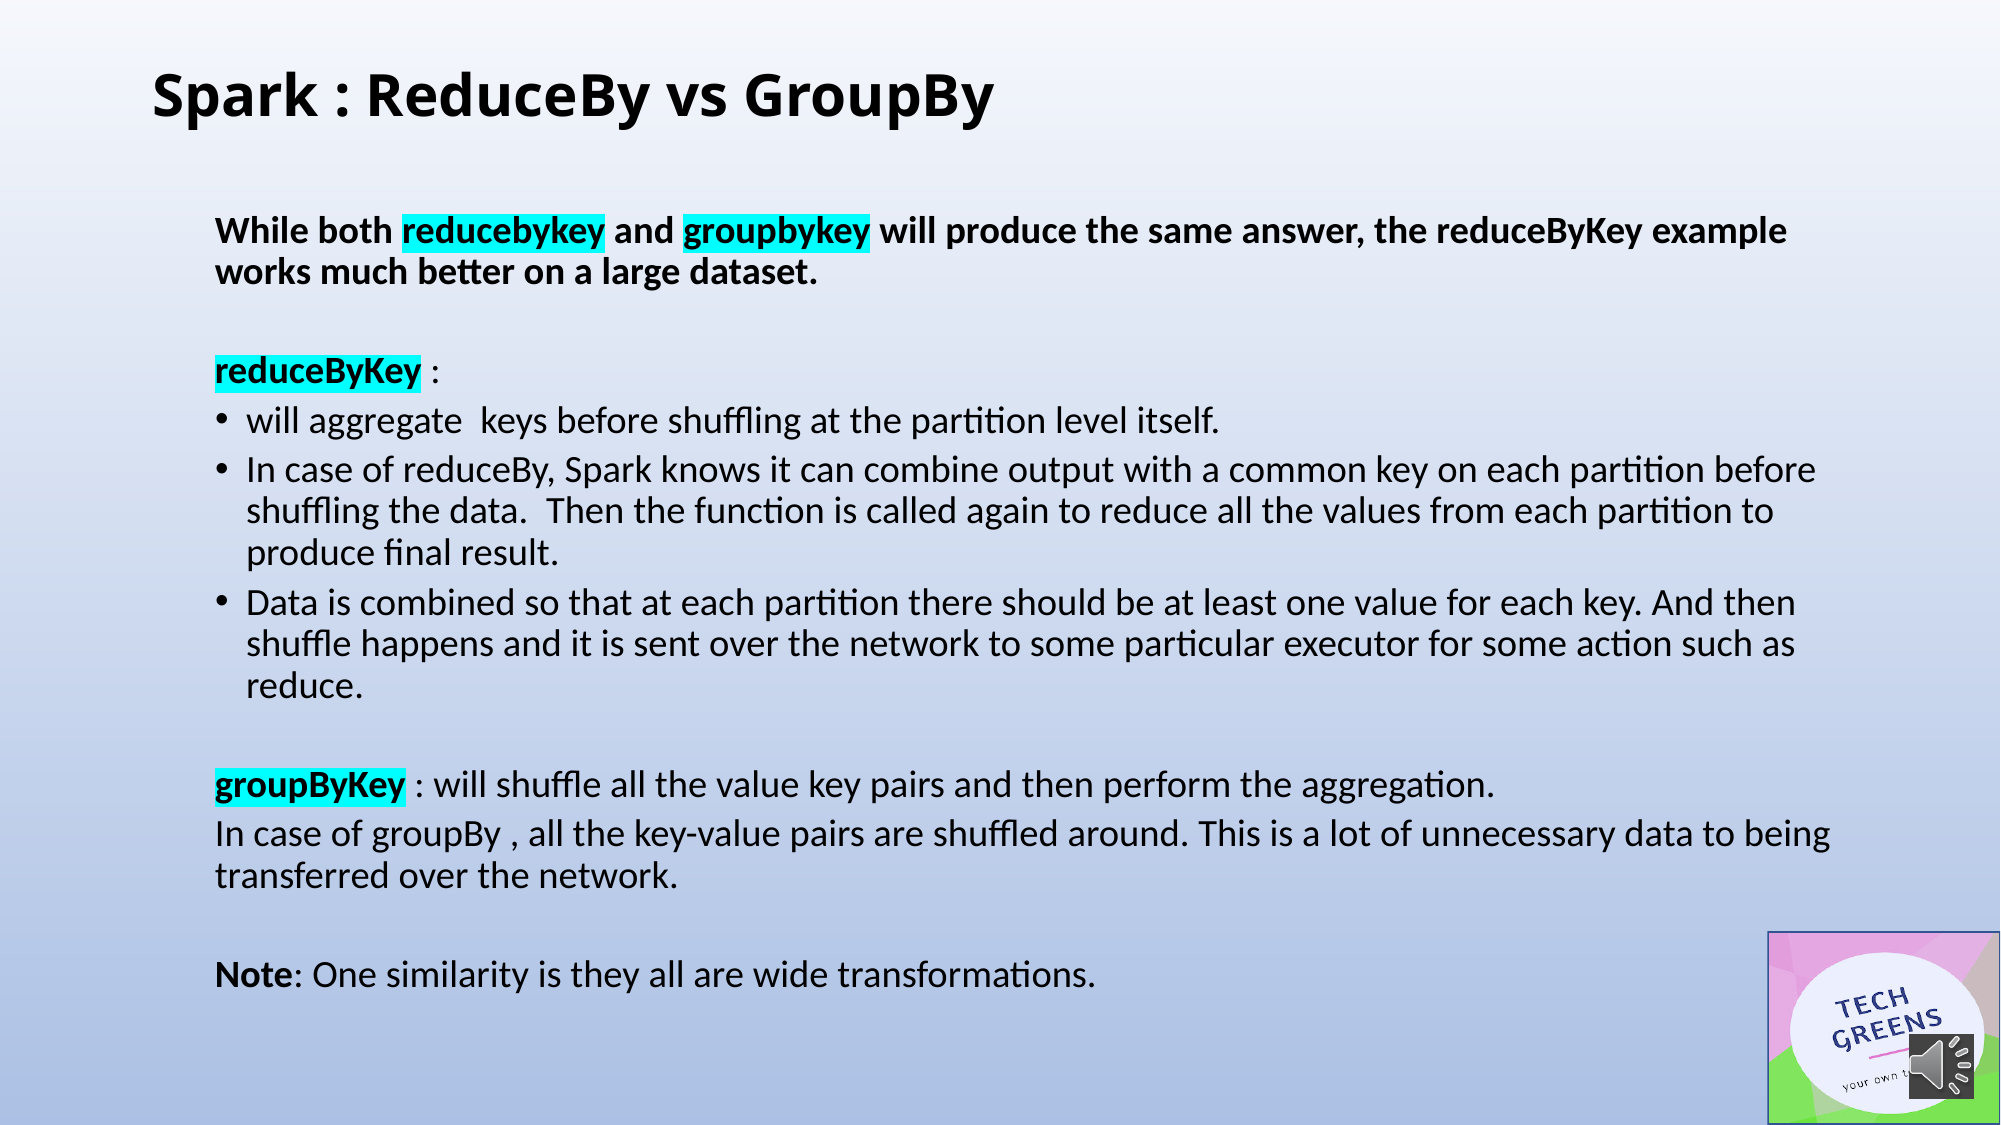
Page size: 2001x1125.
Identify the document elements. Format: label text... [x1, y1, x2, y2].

title Spark : ReduceBy vs GroupBy [137, 59, 1863, 135]
picture [1769, 933, 1999, 1123]
list While both reducebykey and groupbykey will produce the same answer, the reduceByKey example works much better on a large dataset. reduceByKey : will aggregate keys before shuffling at the partition level itself. In case of reduceBy, Spark knows it can combine output with a common key on each partition before shuffling the data. Then the function is called again to reduce all the values from each partition to produce final result. Data is combined so that at each partition there should be at least one value for each key. And then shuffle happens and it is sent over the network to some particular executor for some action such as reduce. groupByKey : will shuffle all the value key pairs and then perform the aggregation. In case of groupBy , all the key-value pairs are shuffled around. This is a lot of unnecessary data to being transferred over the network. Note: One similarity is they all are wide transformations. [137, 148, 1863, 1014]
